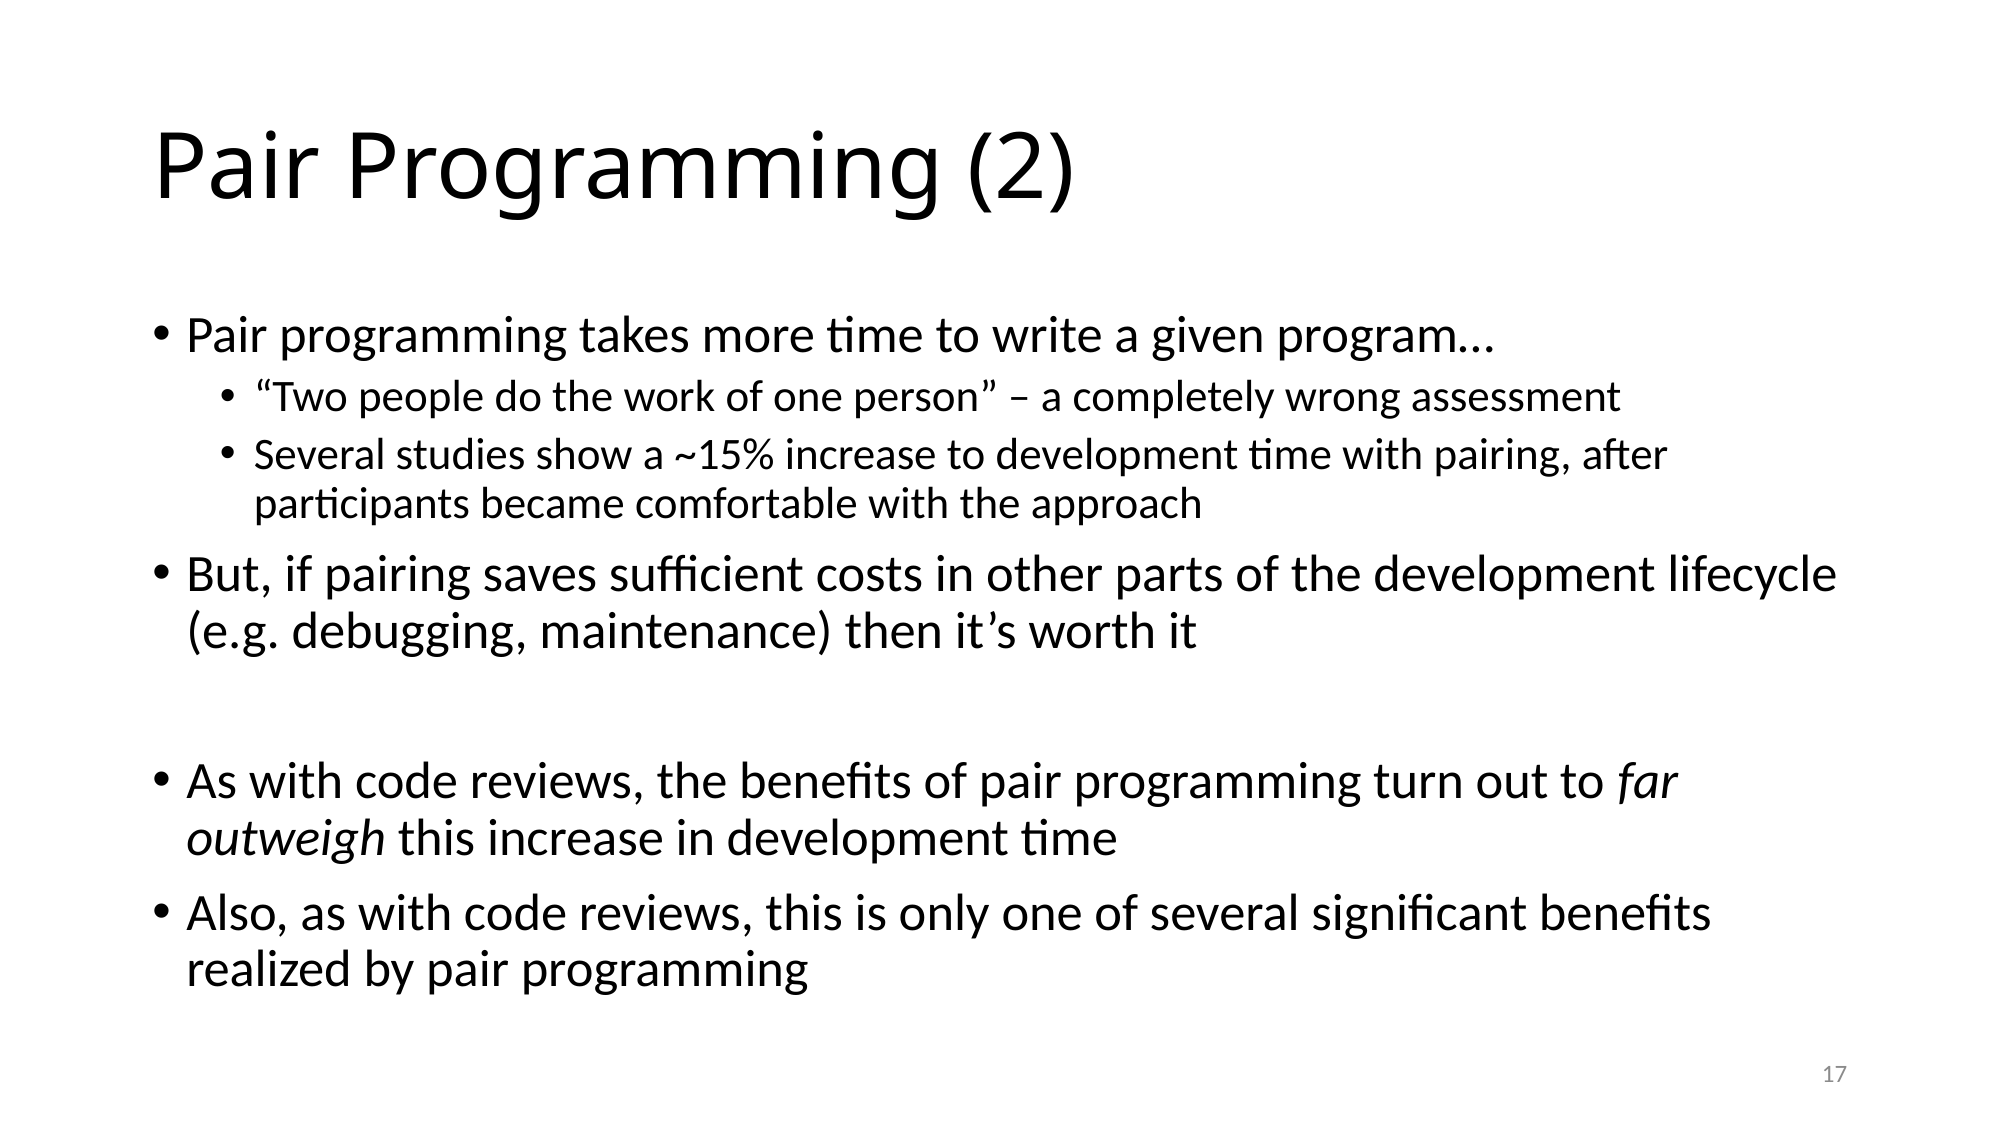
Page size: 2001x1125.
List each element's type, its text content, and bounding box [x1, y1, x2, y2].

slide_number 17 [1412, 1042, 1863, 1103]
list Pair programming takes more time to write a given program… “Two people do the work of one person” – a completely wrong assessment Several studies show a ~15% increase to development time with pairing, after participants became comfortable with the approach But, if pairing saves sufficient costs in other parts of the development lifecycle (e.g. debugging, maintenance) then it’s worth it As with code reviews, the benefits of pair programming turn out to far outweigh this increase in development time Also, as with code reviews, this is only one of several significant benefits realized by pair programming [137, 299, 1863, 1014]
title Pair Programming (2) [137, 59, 1863, 278]
